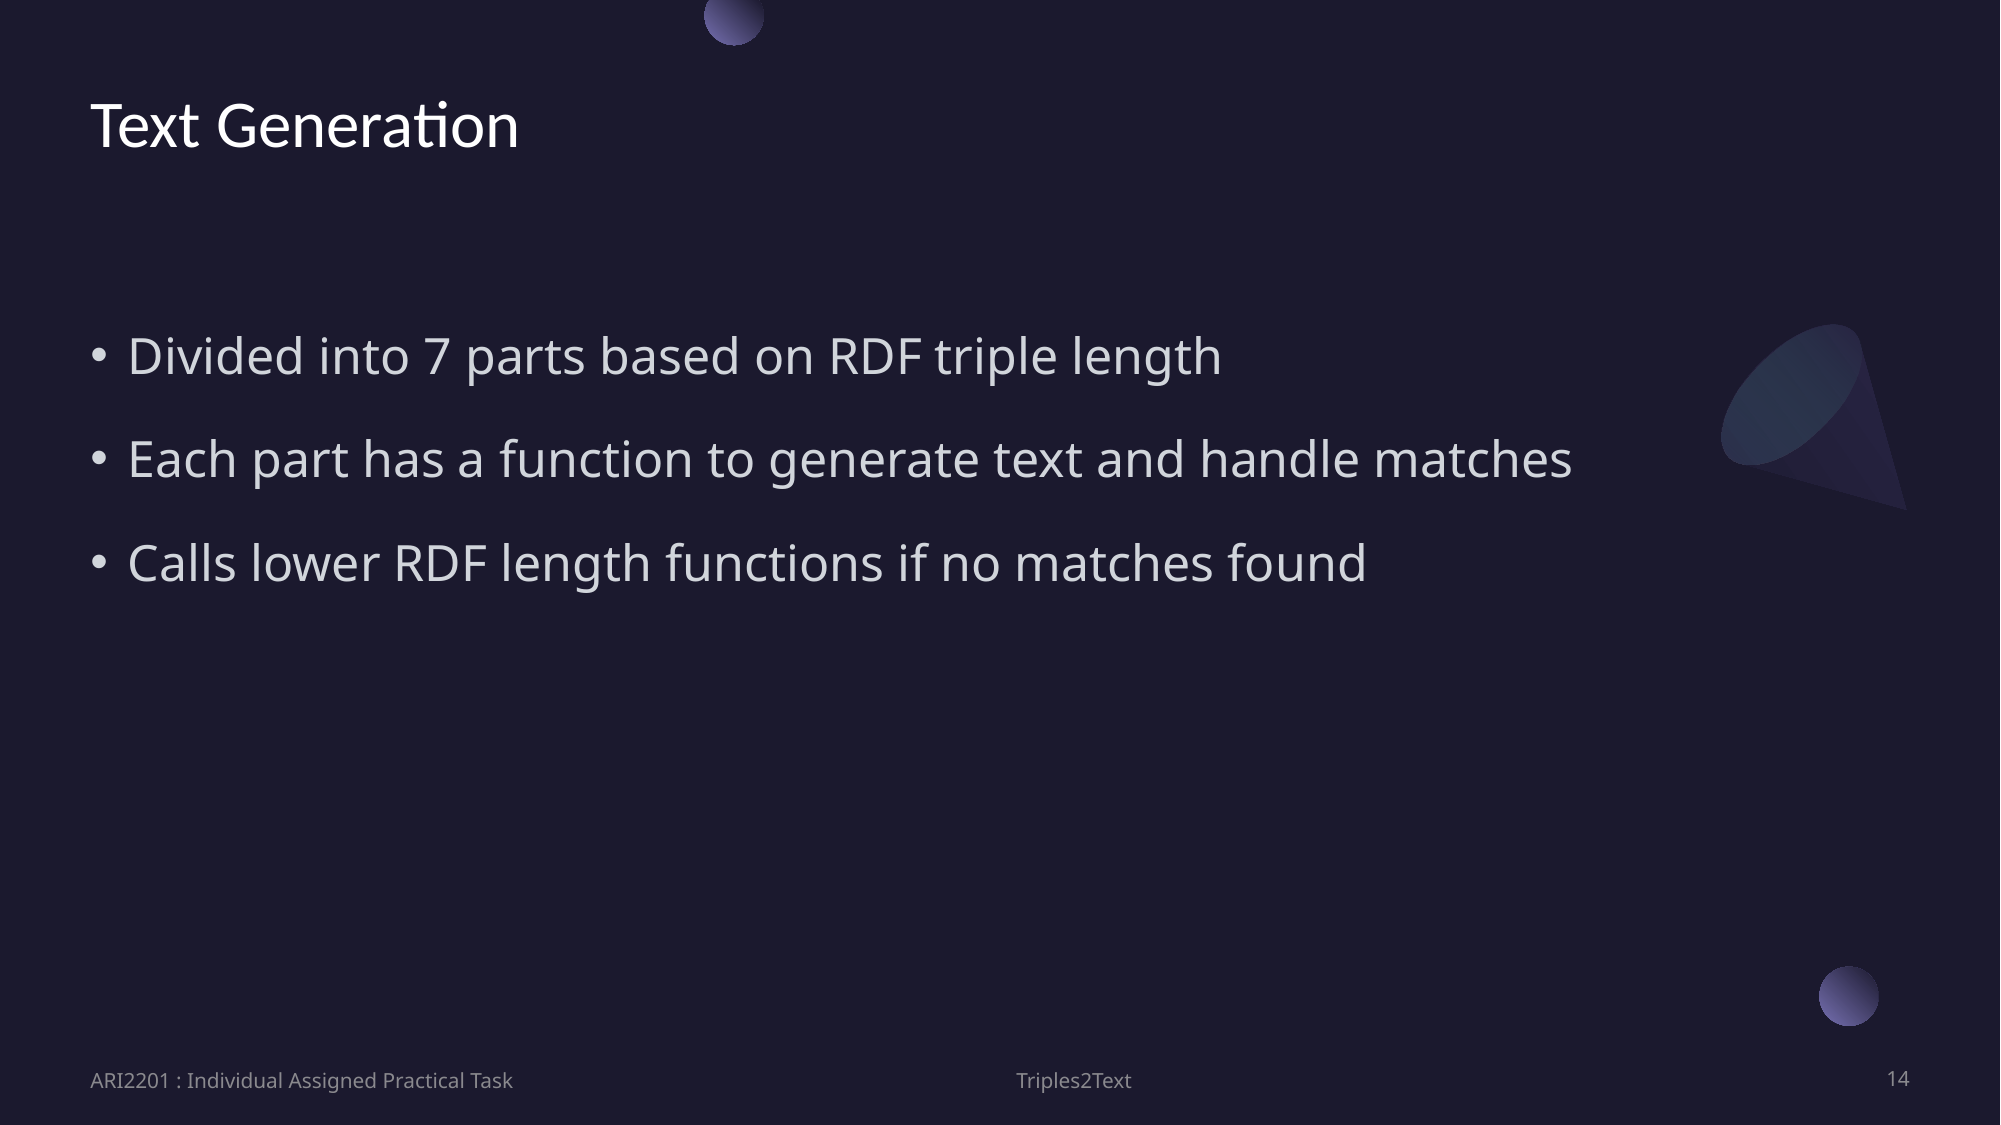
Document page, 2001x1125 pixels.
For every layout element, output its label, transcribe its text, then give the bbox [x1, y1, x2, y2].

list Divided into 7 parts based on RDF triple length Each part has a function to generate text and handle matches Calls lower RDF length functions if no matches found [90, 318, 1941, 975]
slide_number ARI2201 : Individual Assigned Practical Task [90, 1067, 522, 1093]
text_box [1702, 332, 1922, 541]
footer Triples2Text [551, 1067, 1598, 1093]
slide_number 14 [1632, 1067, 1910, 1093]
title Text Generation [90, 90, 1911, 309]
text_box [703, 0, 765, 47]
